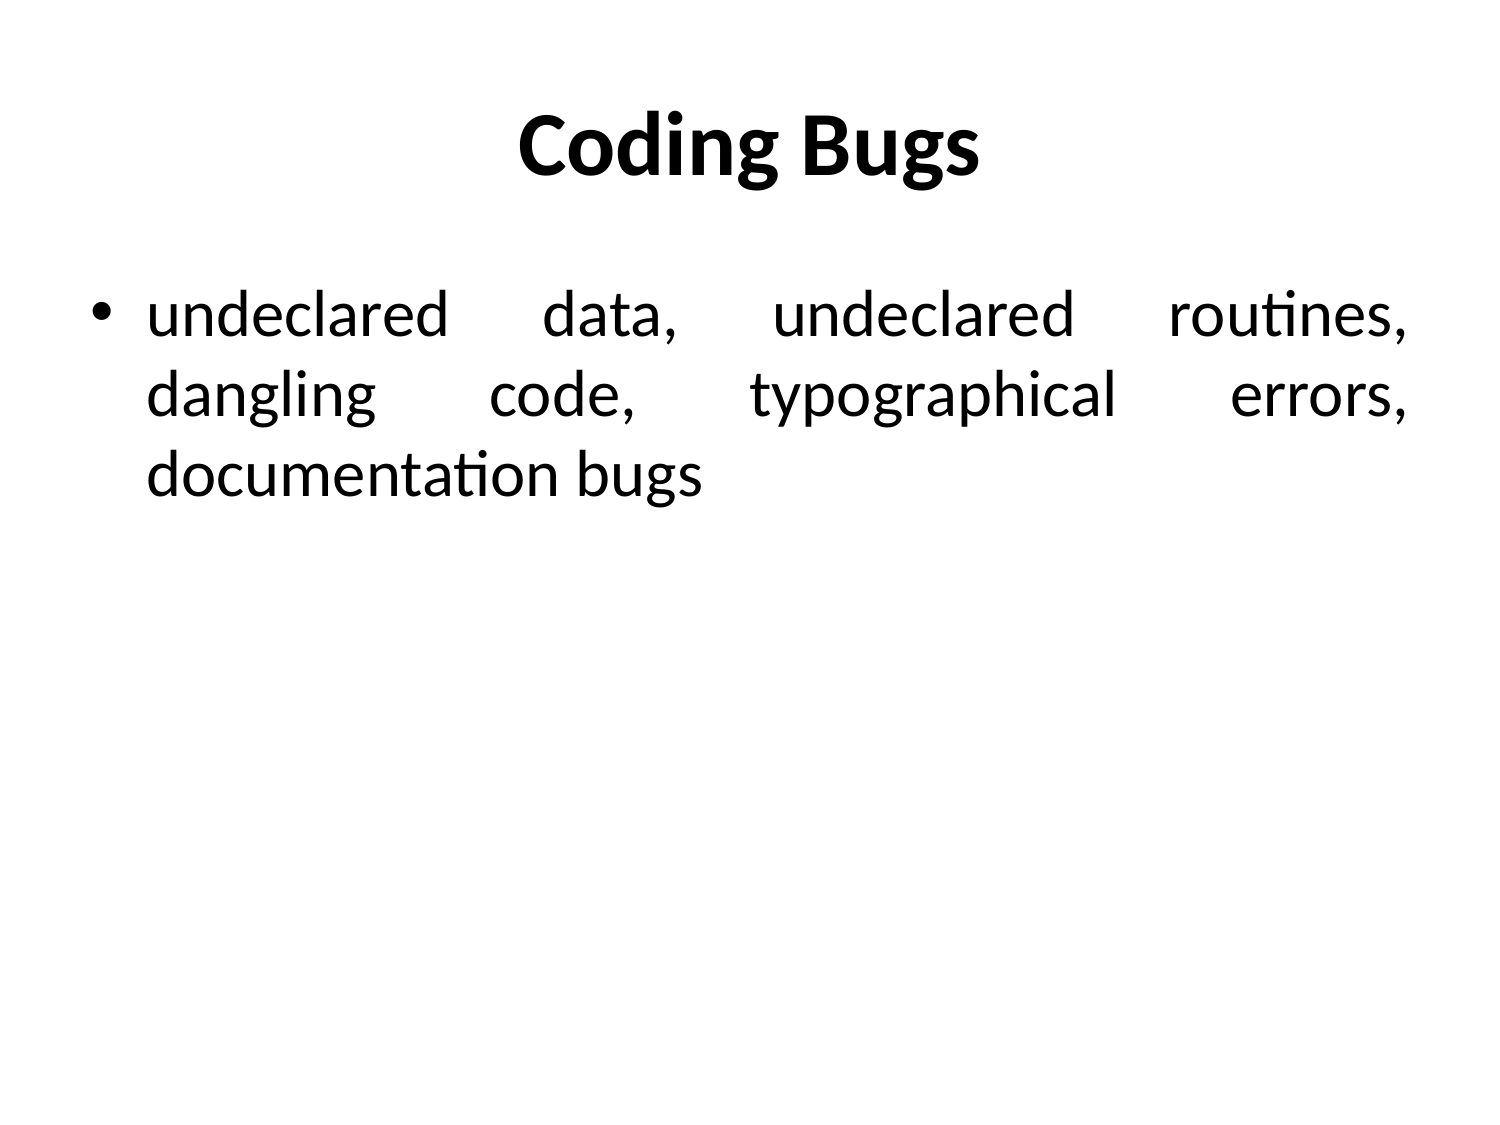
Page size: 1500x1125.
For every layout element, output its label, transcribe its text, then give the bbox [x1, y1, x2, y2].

title Coding Bugs [75, 45, 1425, 233]
list undeclared data, undeclared routines, dangling code, typographical errors, documentation bugs [75, 262, 1425, 1005]
